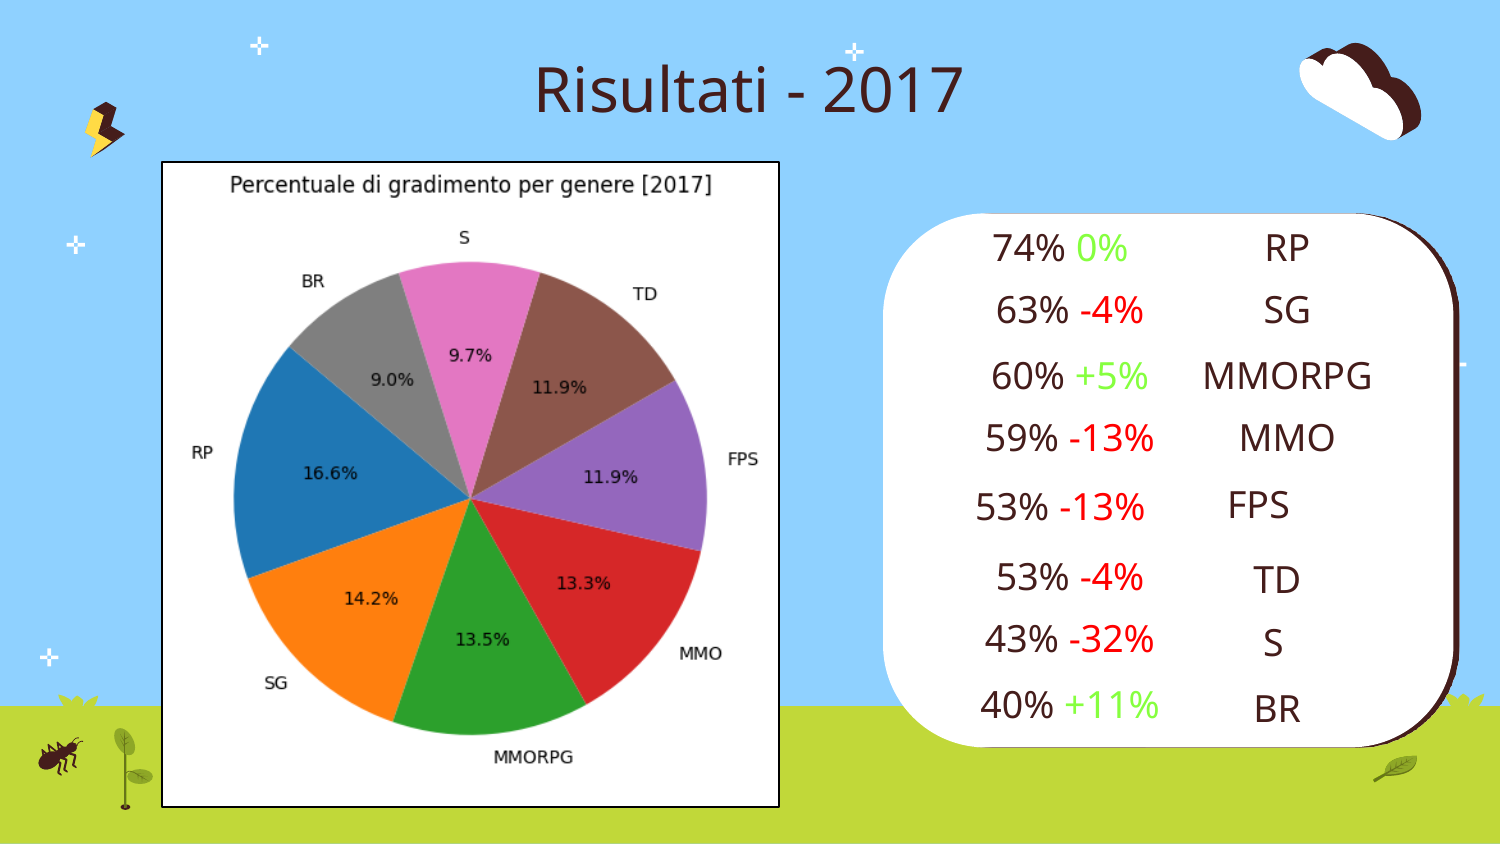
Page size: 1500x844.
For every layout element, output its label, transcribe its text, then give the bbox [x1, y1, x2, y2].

title MMORPG [1186, 345, 1461, 403]
title 74% 0% [954, 213, 1186, 279]
title 53% -13% [954, 473, 1186, 539]
title Risultati - 2017 [213, 40, 1287, 135]
title 53% -4% [954, 542, 1186, 604]
text_box [883, 218, 1454, 748]
title MMO [1186, 407, 1461, 466]
title TD [1186, 549, 1461, 608]
title FPS [1186, 475, 1461, 533]
title S [1186, 612, 1461, 671]
picture [162, 162, 779, 807]
text_box [1186, 213, 1378, 217]
title 60% +5% [954, 341, 1186, 404]
title 63% -4% [954, 279, 1186, 341]
title RP [1186, 217, 1461, 275]
title 59% -13% [954, 404, 1186, 470]
title SG [1186, 279, 1461, 338]
title 43% -32% [954, 604, 1186, 670]
title BR [1186, 678, 1461, 737]
title 40% +11% [954, 670, 1186, 737]
